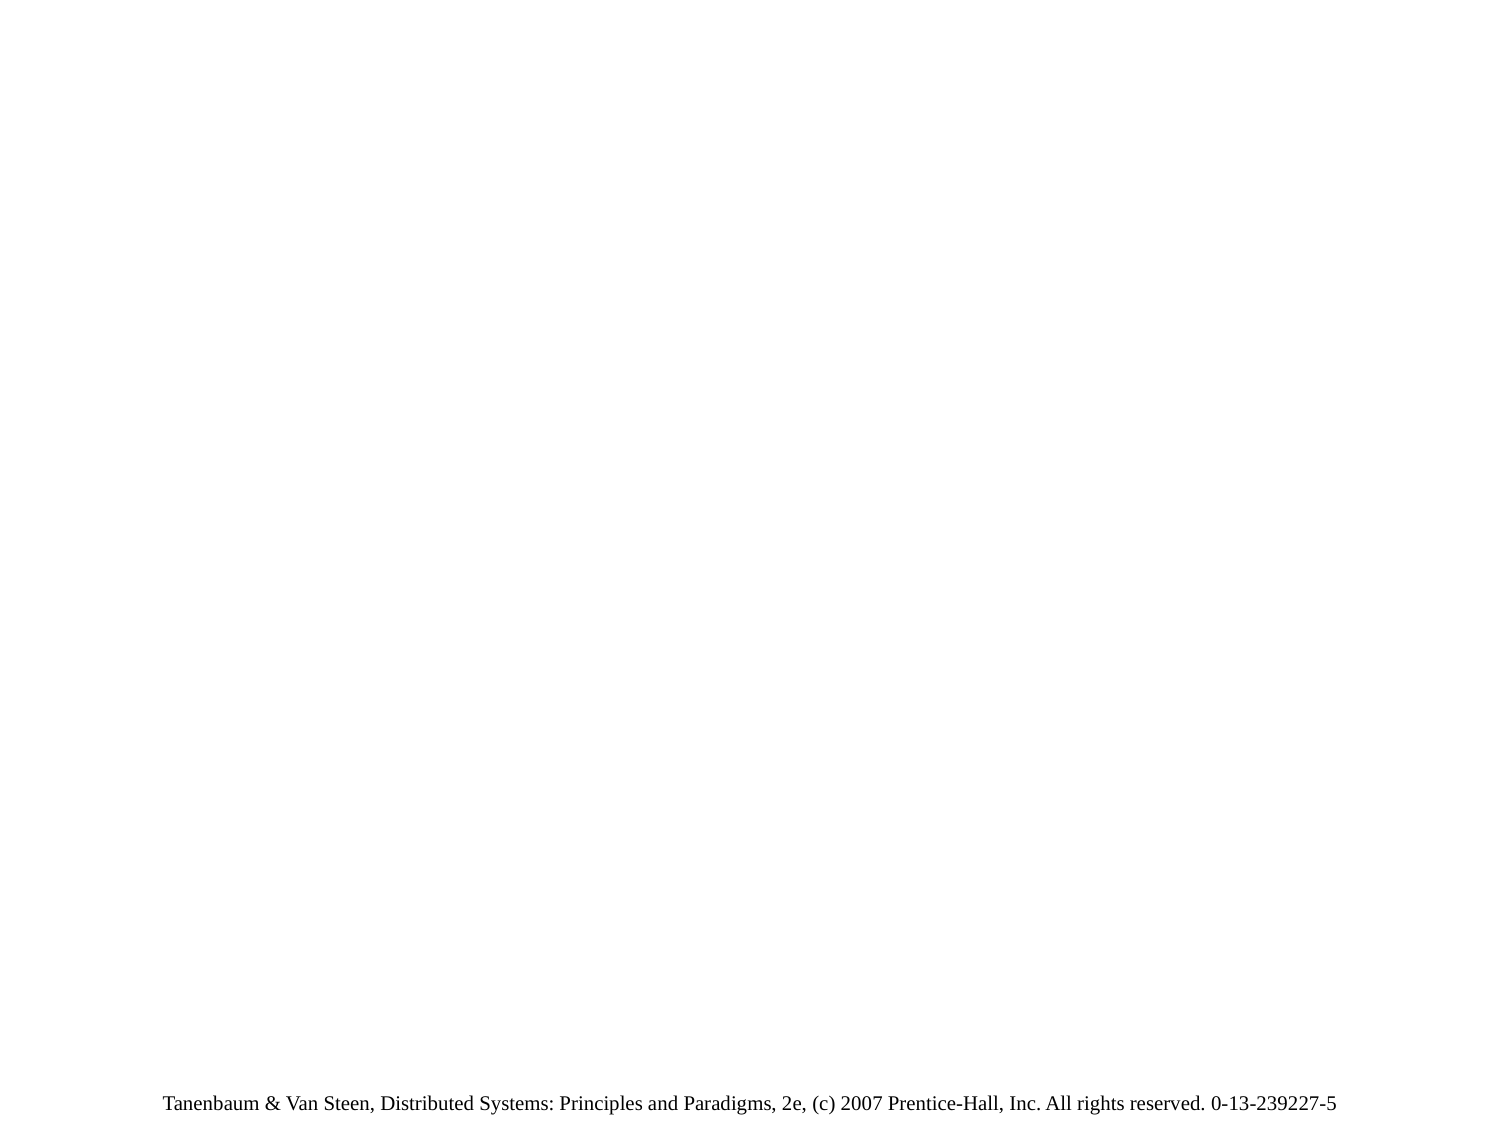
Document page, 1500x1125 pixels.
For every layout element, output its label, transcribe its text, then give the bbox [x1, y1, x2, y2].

footer Tanenbaum & Van Steen, Distributed Systems: Principles and Paradigms, 2e, (c) 2007 Prentice-Hall, Inc. All rights reserved. 0-13-239227-5 [0, 1082, 1500, 1111]
